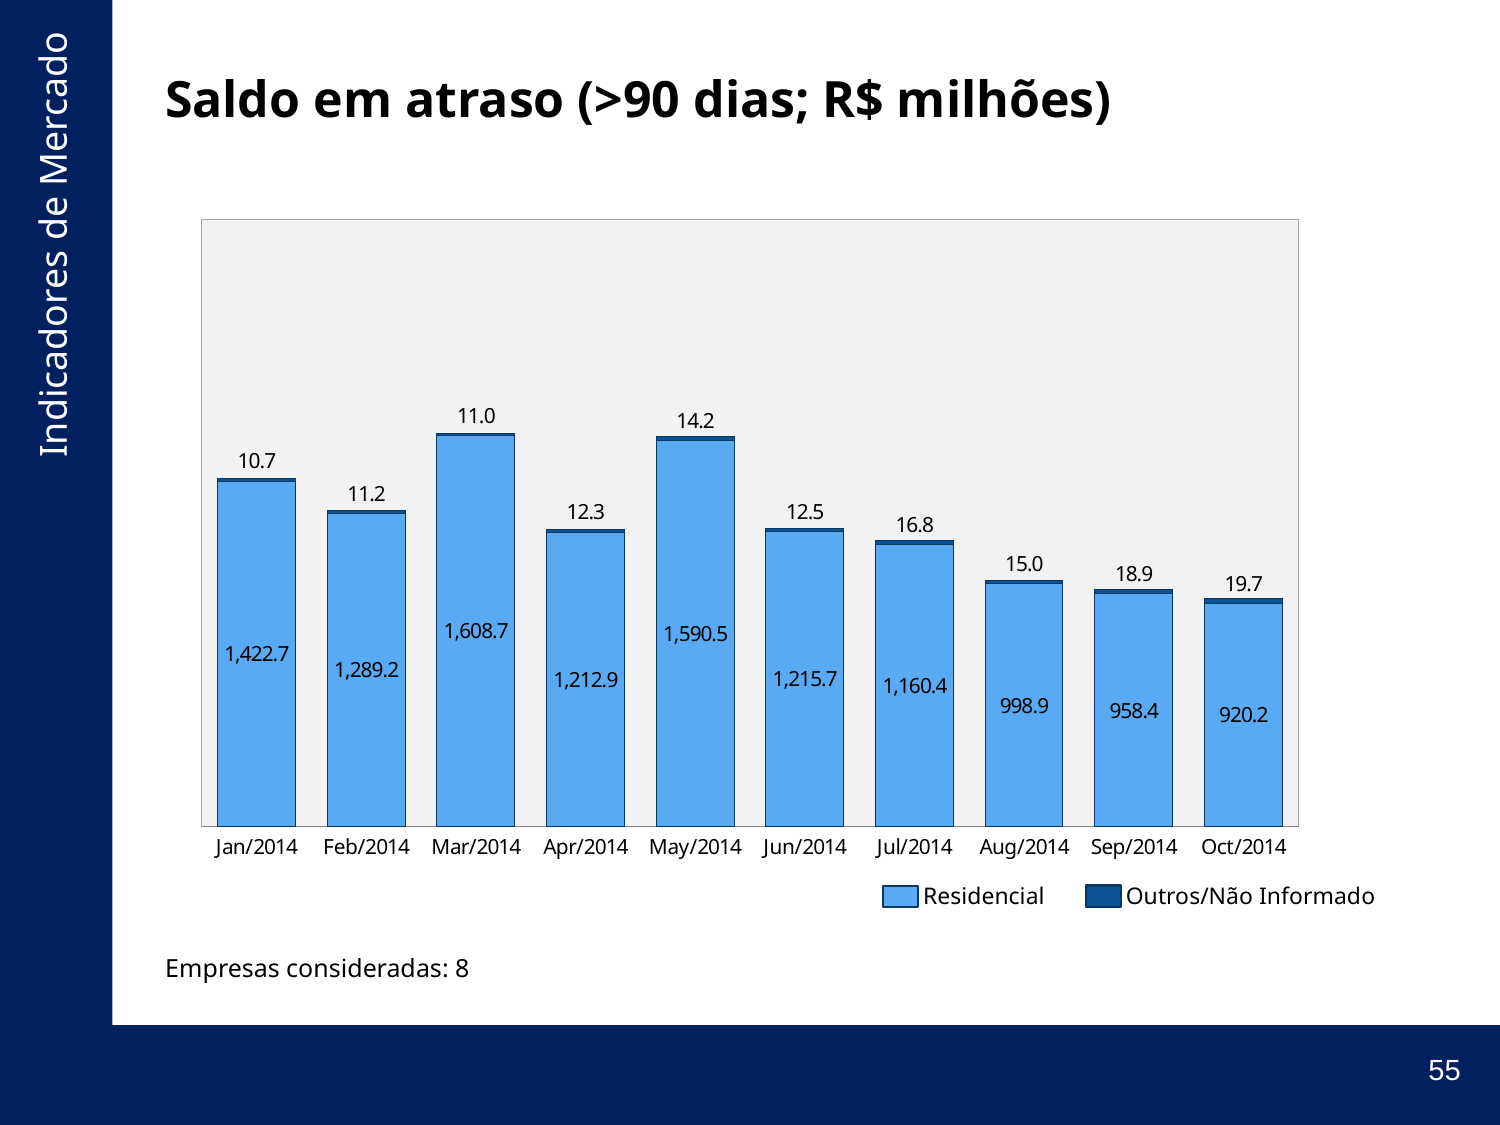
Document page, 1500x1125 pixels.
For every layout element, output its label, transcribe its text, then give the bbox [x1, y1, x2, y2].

text_box [1084, 884, 1111, 909]
text_box Empresas consideradas: 8 [150, 944, 485, 990]
slide_number 55 [1338, 1043, 1476, 1104]
text_box Outros/Não Informado [1111, 874, 1425, 917]
text_box [881, 884, 920, 909]
text_box Residencial [908, 884, 1111, 917]
title Saldo em atraso (>90 dias; R$ milhões) [150, 45, 1425, 150]
chart [178, 205, 1322, 875]
